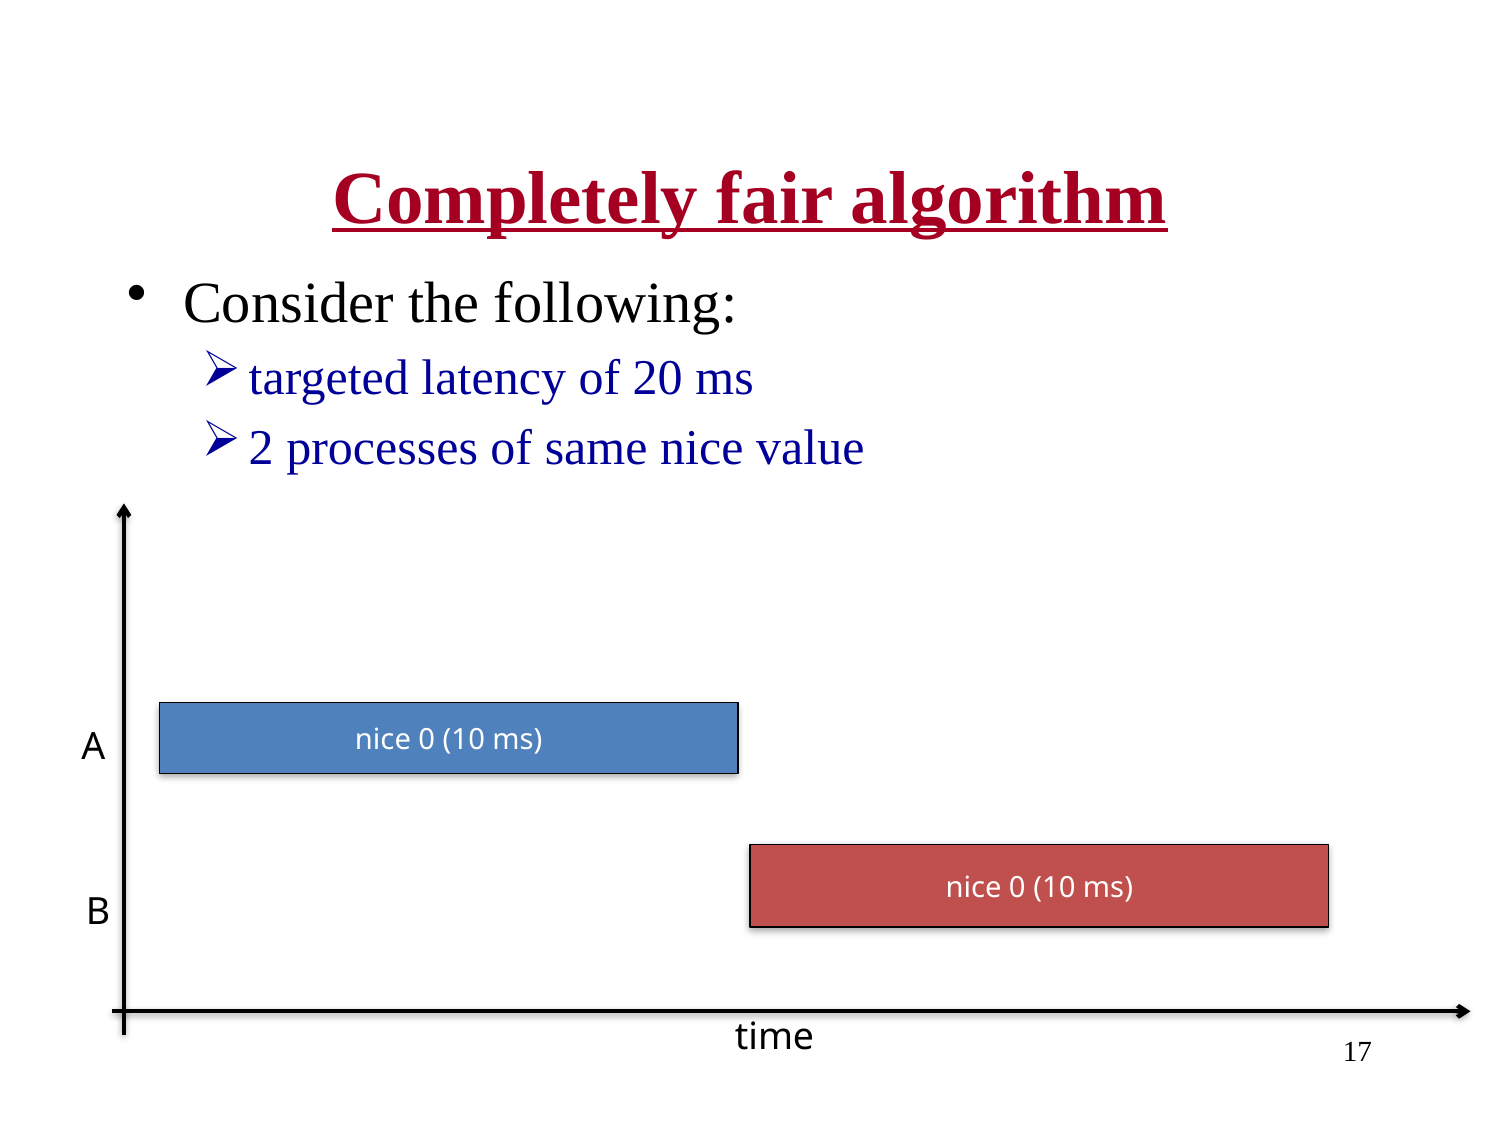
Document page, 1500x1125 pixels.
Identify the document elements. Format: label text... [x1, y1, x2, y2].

text_box nice 0 (10 ms) [749, 844, 1329, 928]
slide_number 17 [1074, 1025, 1388, 1100]
text_box time [719, 1020, 829, 1065]
text_box time [719, 1004, 829, 1010]
text_box A [66, 714, 119, 775]
text_box B [71, 879, 119, 940]
title Completely fair algorithm [112, 99, 1388, 288]
text_box Consider the following: targeted latency of 20 ms 2 processes of same nice value [112, 257, 972, 510]
text_box nice 0 (10 ms) [159, 702, 739, 774]
